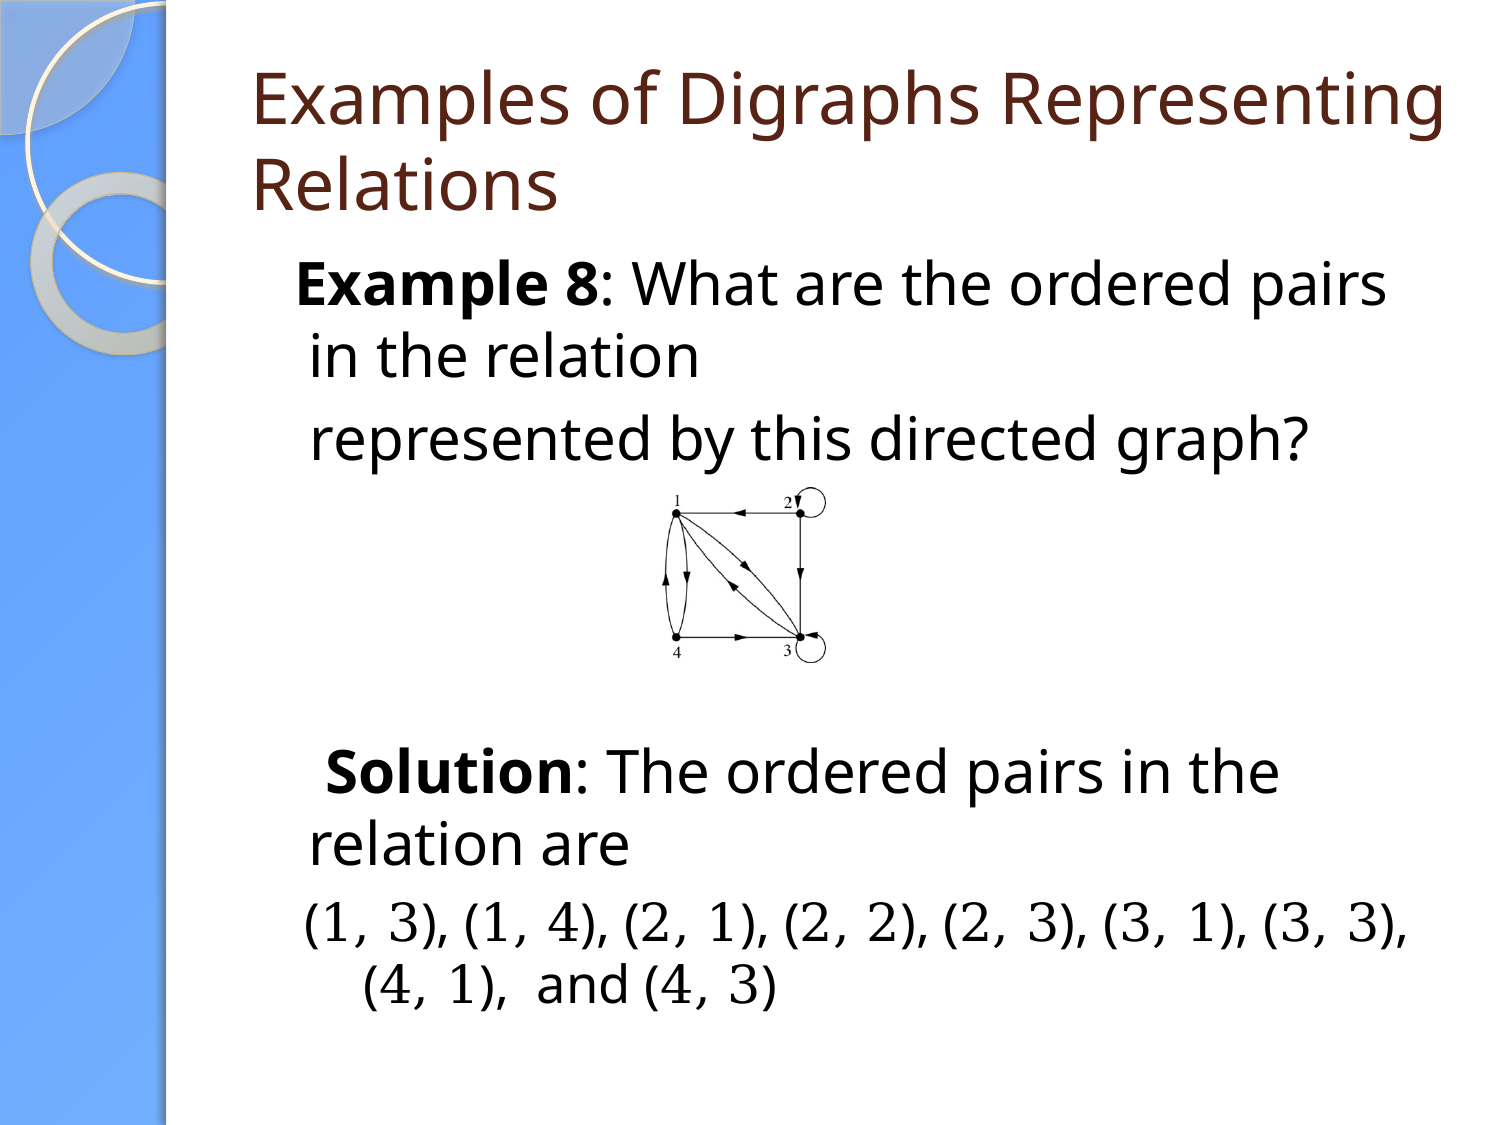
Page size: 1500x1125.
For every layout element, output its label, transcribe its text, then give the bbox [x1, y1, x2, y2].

picture [662, 487, 826, 663]
list Example 8: What are the ordered pairs in the relation represented by this directed graph? Solution: The ordered pairs in the relation are (1, 3), (1, 4), (2, 1), (2, 2), (2, 3), (3, 1), (3, 3), (4, 1), and (4, 3) [235, 237, 1466, 1025]
title Examples of Digraphs Representing Relations [235, 45, 1466, 233]
